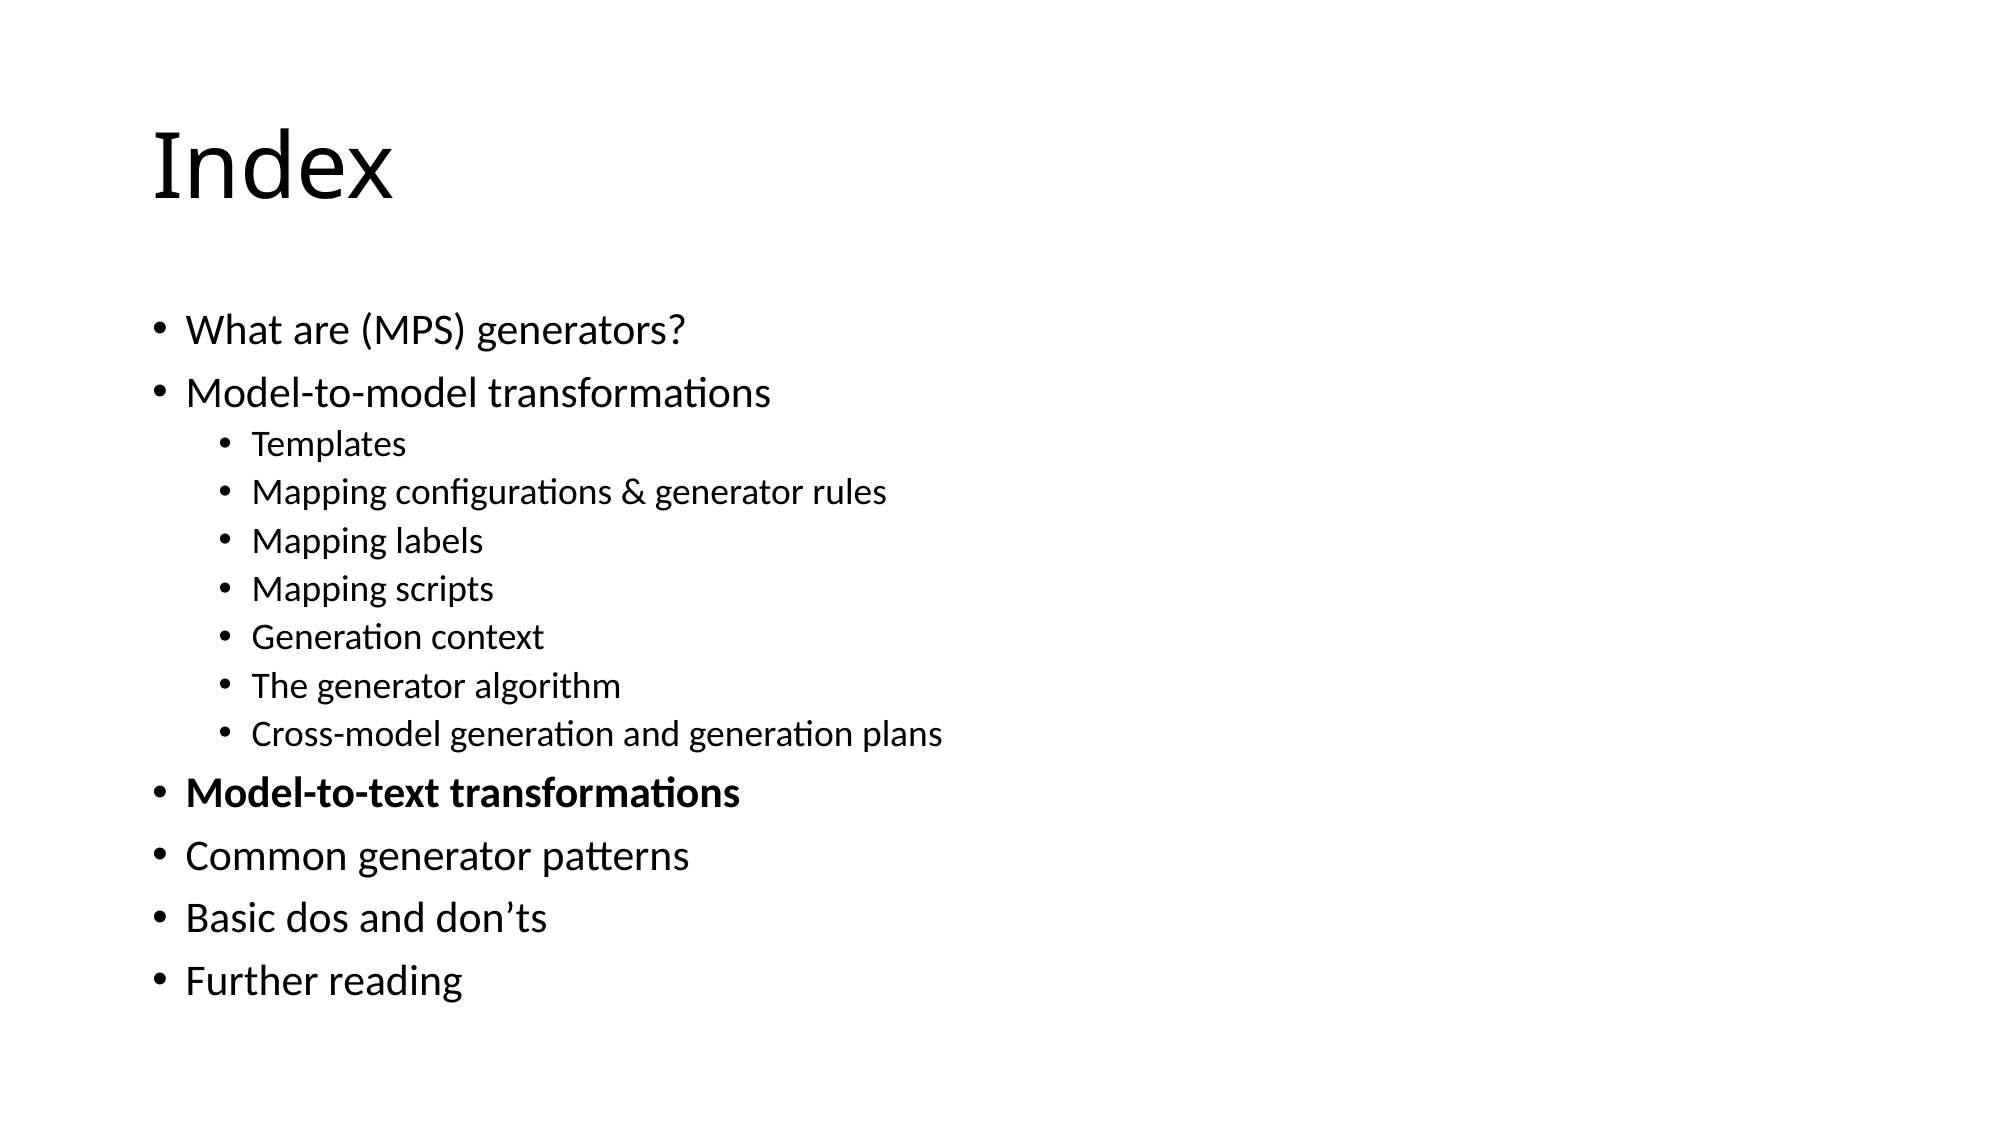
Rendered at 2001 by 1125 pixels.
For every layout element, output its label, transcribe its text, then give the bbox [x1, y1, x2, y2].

title Index [137, 59, 1863, 278]
list What are (MPS) generators? Model-to-model transformations Templates Mapping configurations & generator rules Mapping labels Mapping scripts Generation context The generator algorithm Cross-model generation and generation plans Model-to-text transformations Common generator patterns Basic dos and don’ts Further reading [137, 299, 1863, 1014]
